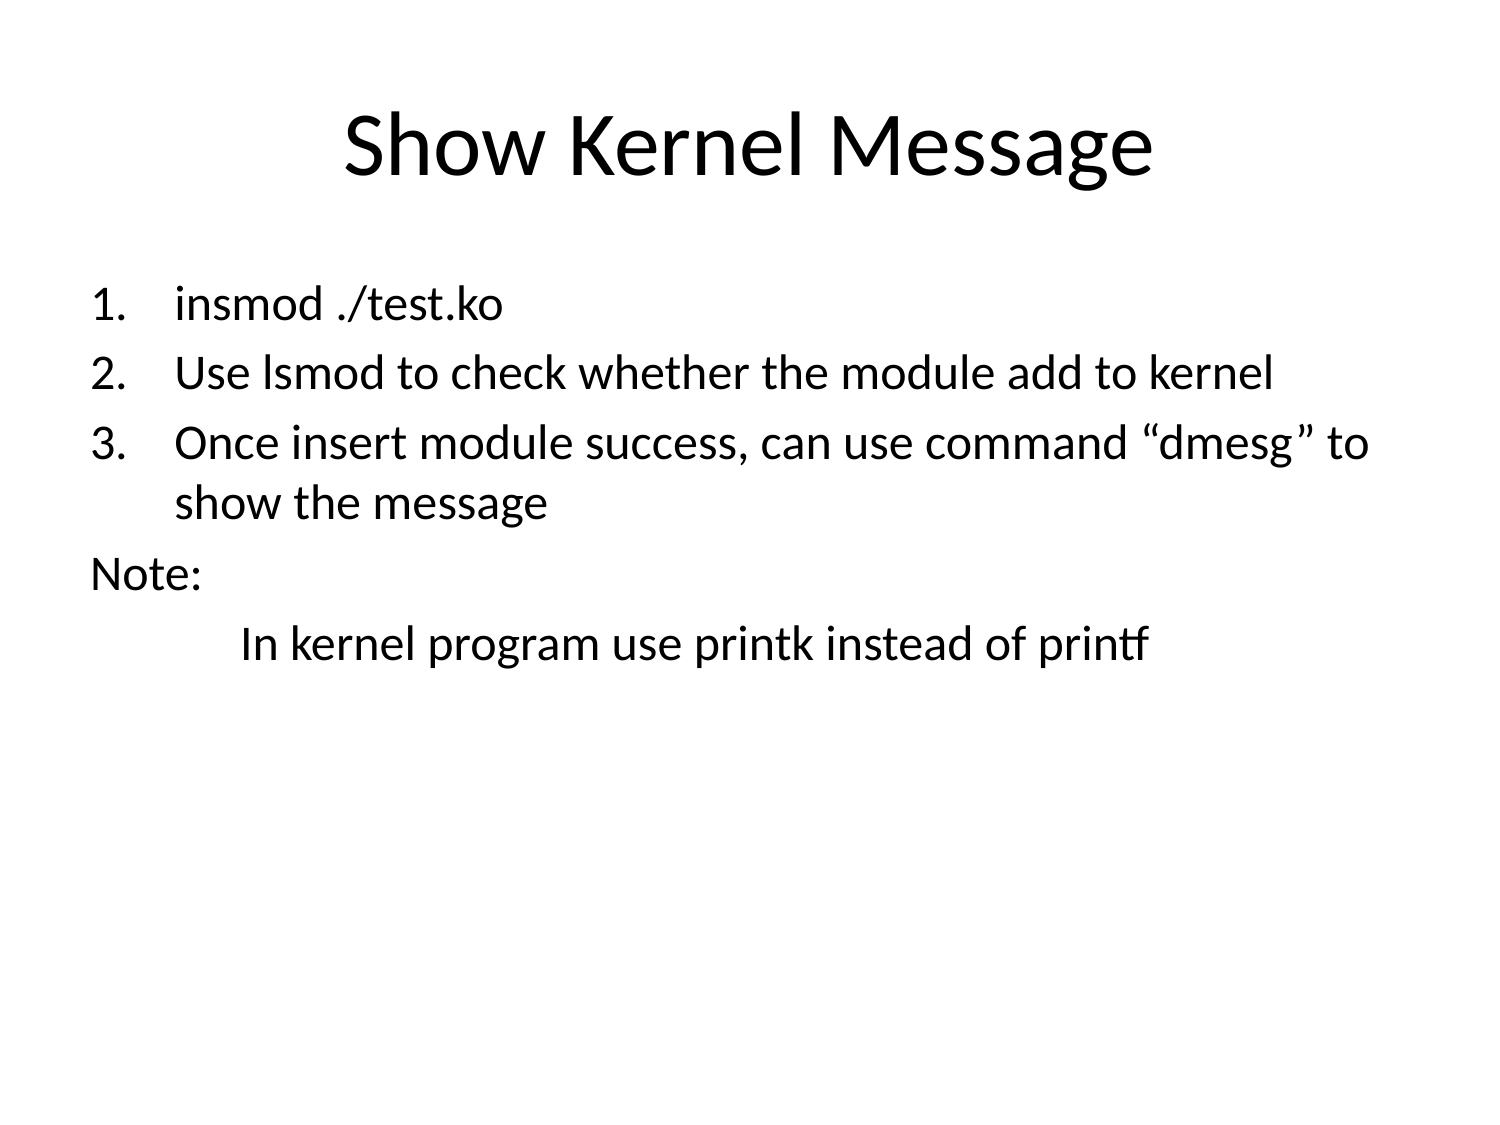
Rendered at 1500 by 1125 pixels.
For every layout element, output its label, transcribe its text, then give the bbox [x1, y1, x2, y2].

list insmod ./test.ko Use lsmod to check whether the module add to kernel Once insert module success, can use command “dmesg” to show the message Note: In kernel program use printk instead of printf [75, 262, 1425, 1005]
title Show Kernel Message [75, 45, 1425, 233]
